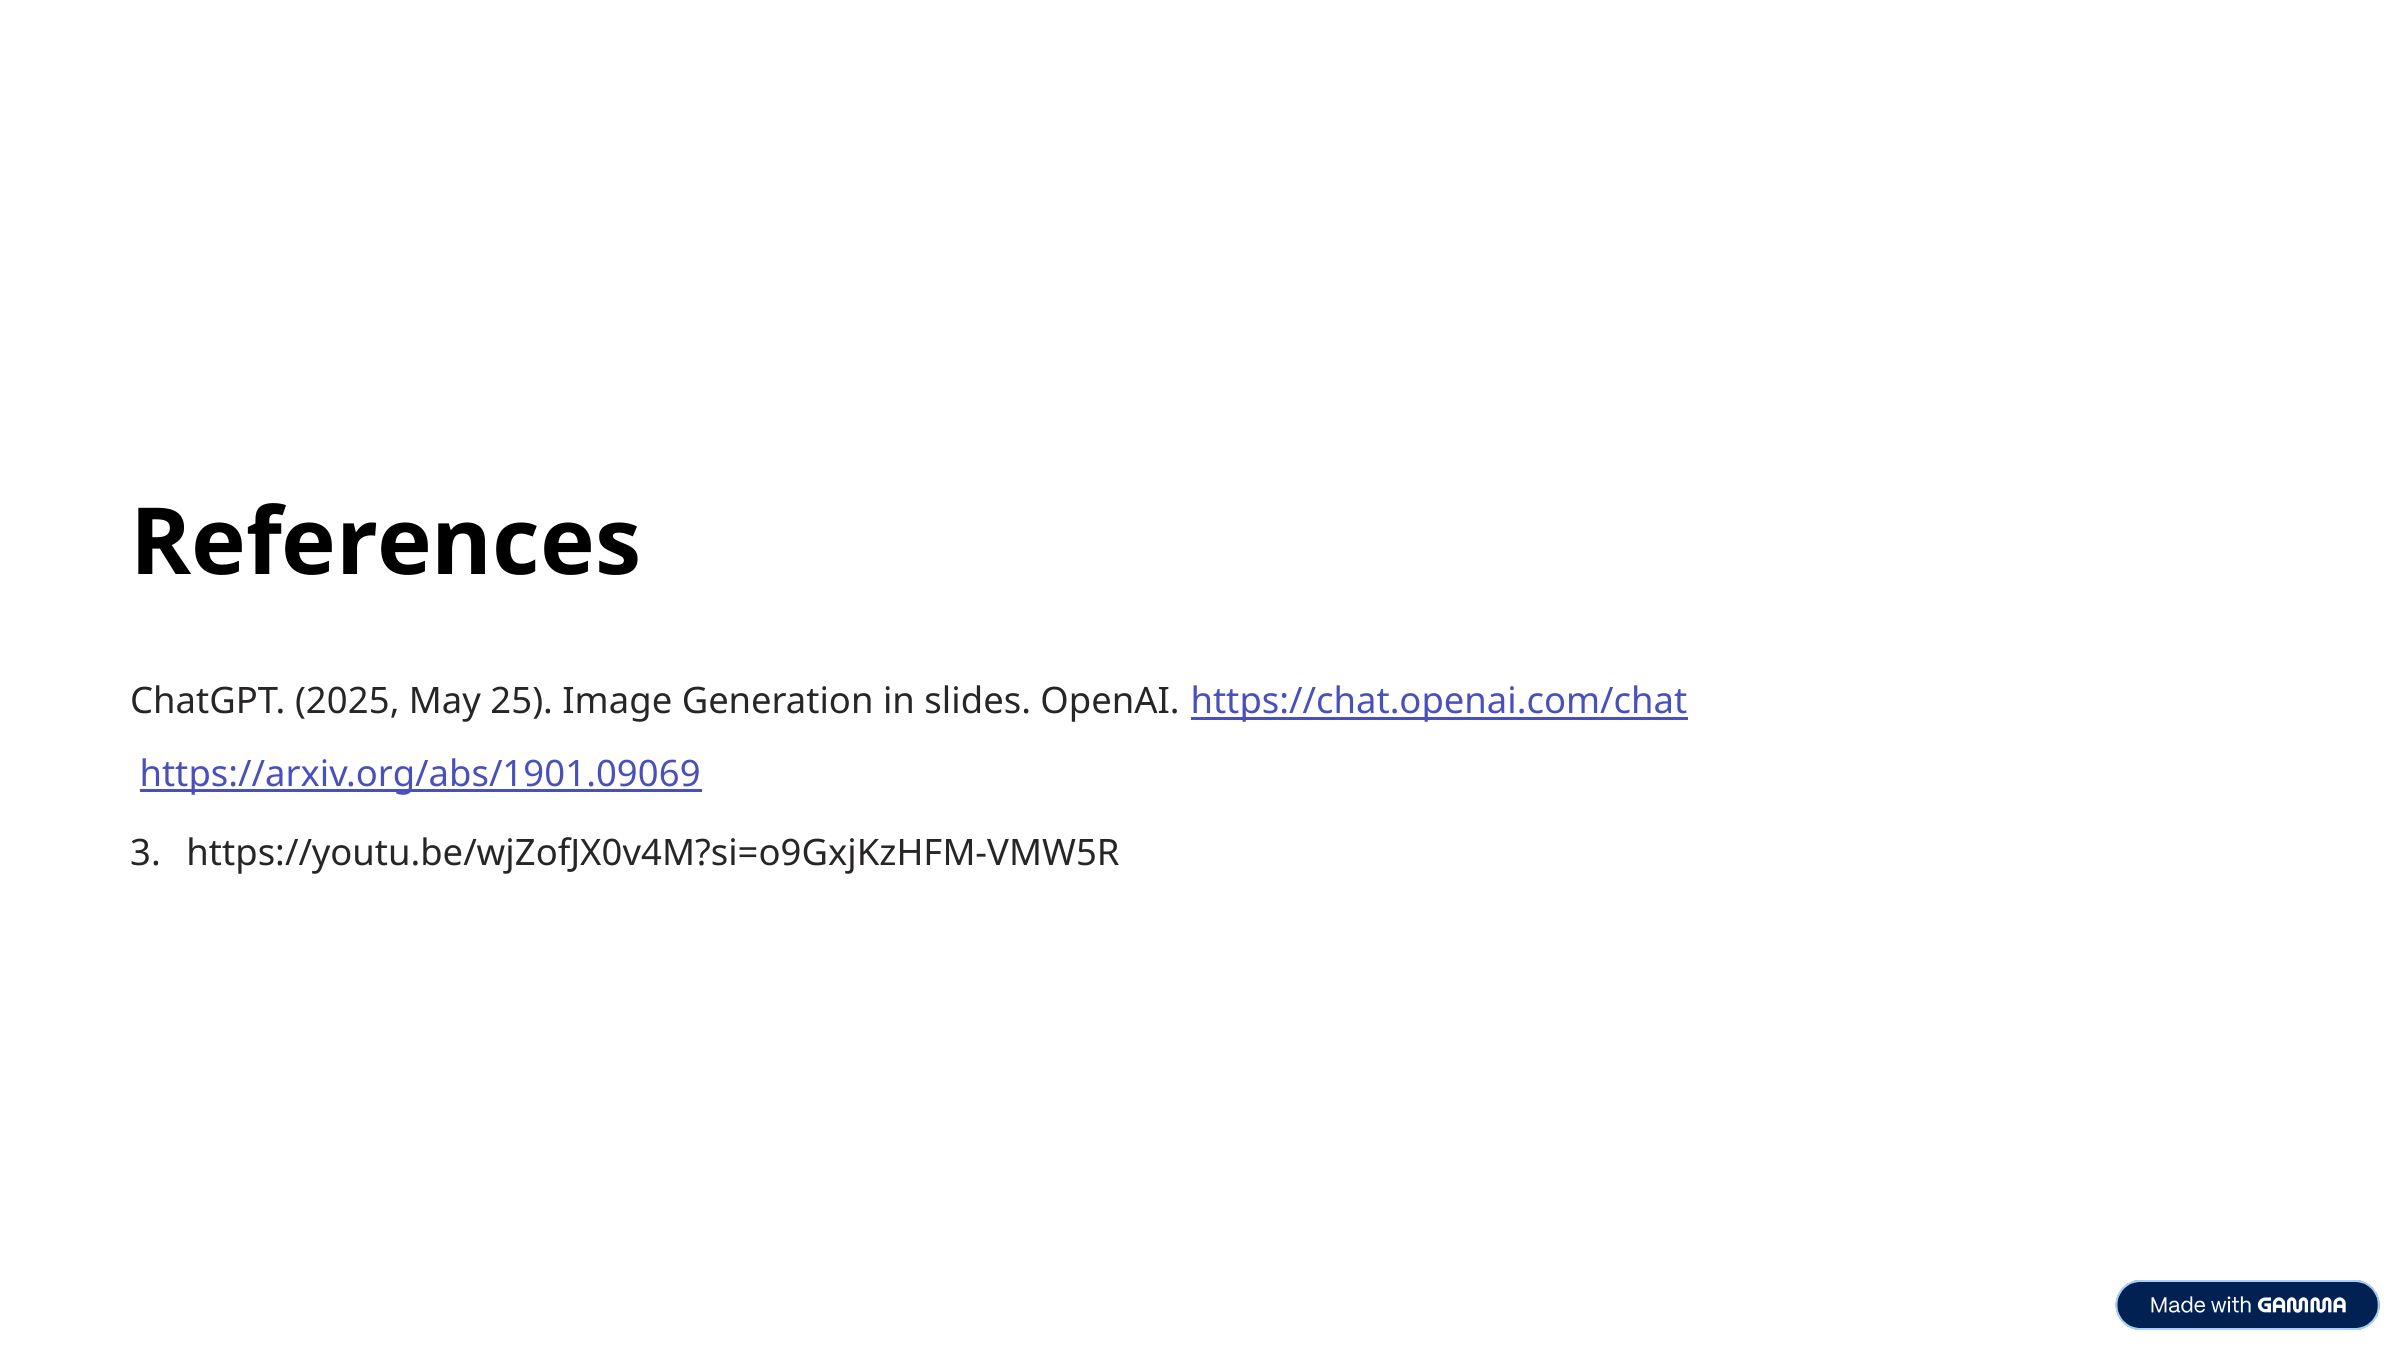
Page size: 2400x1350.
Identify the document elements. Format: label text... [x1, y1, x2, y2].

picture [2106, 1271, 2389, 1339]
text_box https://youtu.be/wjZofJX0v4M?si=o9GxjKzHFM-VMW5R [130, 813, 2270, 873]
text_box ChatGPT. (2025, May 25). Image Generation in slides. OpenAI. https://chat.openai.com/chat [130, 667, 2270, 728]
text_box https://arxiv.org/abs/1901.09069 [130, 740, 2270, 800]
text_box References [130, 477, 1061, 594]
